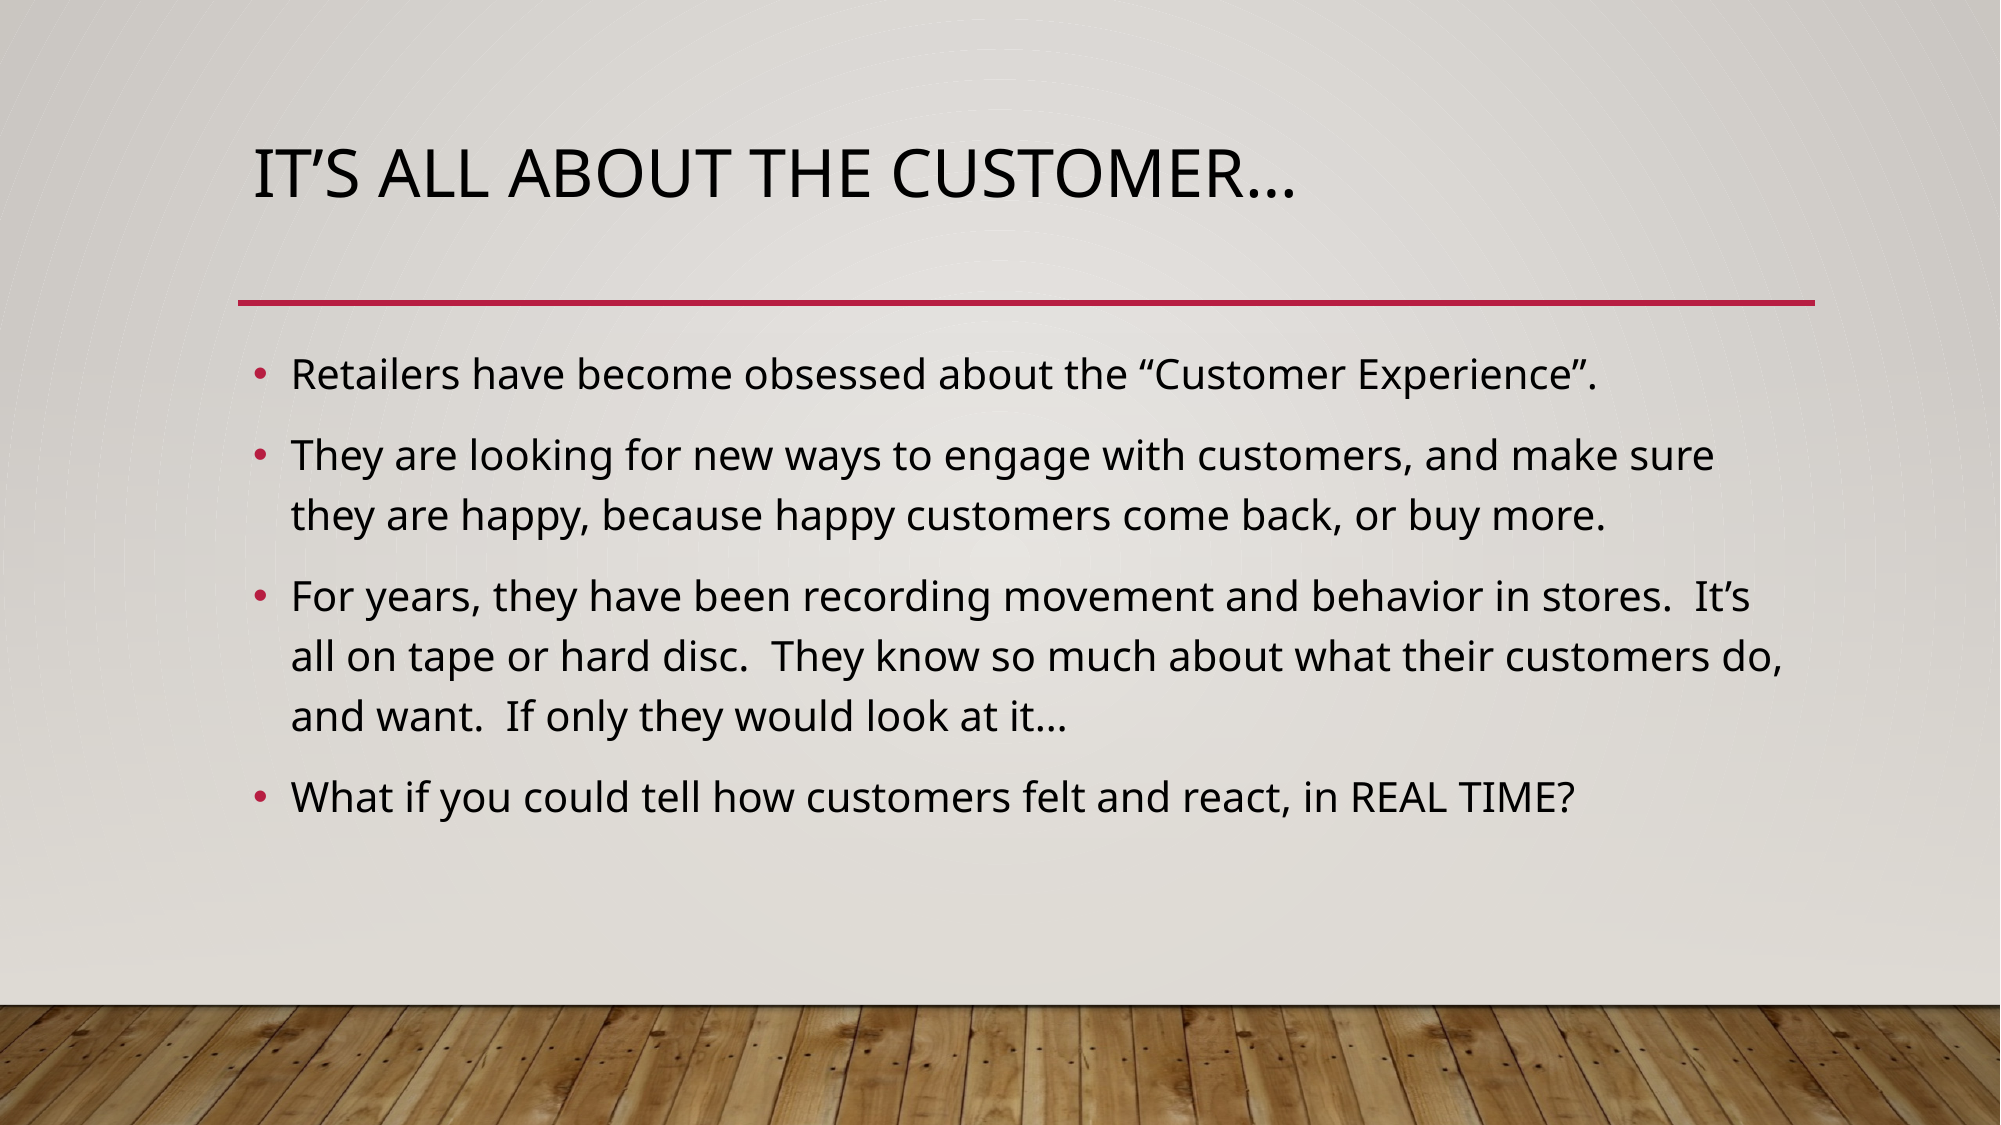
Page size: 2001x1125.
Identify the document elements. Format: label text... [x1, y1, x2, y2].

title It’s all about the customer… [238, 131, 1814, 305]
list Retailers have become obsessed about the “Customer Experience”. They are looking for new ways to engage with customers, and make sure they are happy, because happy customers come back, or buy more. For years, they have been recording movement and behavior in stores. It’s all on tape or hard disc. They know so much about what their customers do, and want. If only they would look at it… What if you could tell how customers felt and react, in REAL TIME? [238, 330, 1814, 897]
picture [0, 1005, 2000, 1125]
